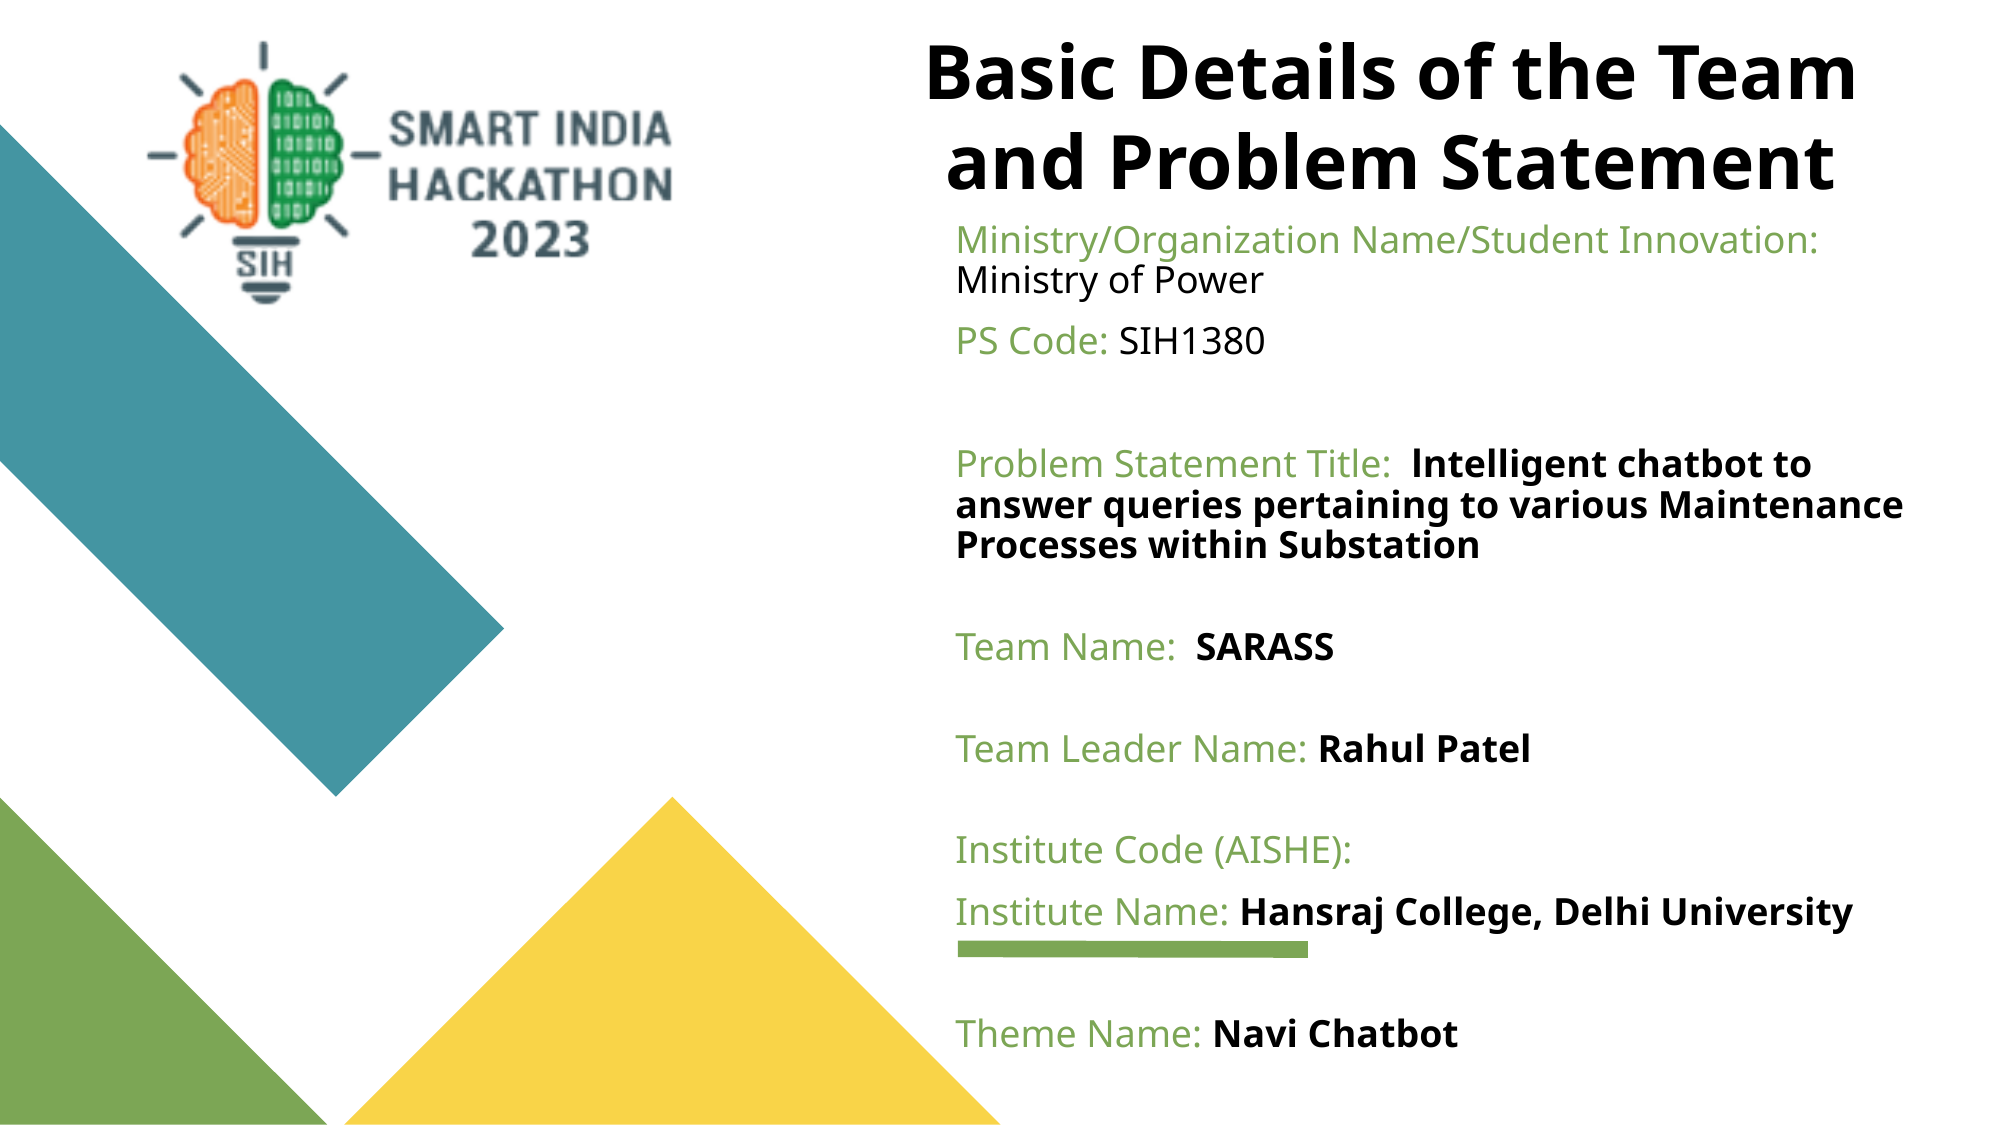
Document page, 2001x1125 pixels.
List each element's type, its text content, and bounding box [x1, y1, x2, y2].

list Ministry/Organization Name/Student Innovation: Ministry of Power PS Code: SIH1380 Problem Statement Title: lntelligent chatbot to answer queries pertaining to various Maintenance Processes within Substation Team Name: SARASS Team Leader Name: Rahul Patel Institute Code (AISHE): Institute Name: Hansraj College, Delhi University Theme Name: Navi Chatbot [955, 220, 1948, 1110]
title Basic Details of the Team and Problem Statement [861, 24, 1922, 214]
picture [132, 23, 696, 312]
